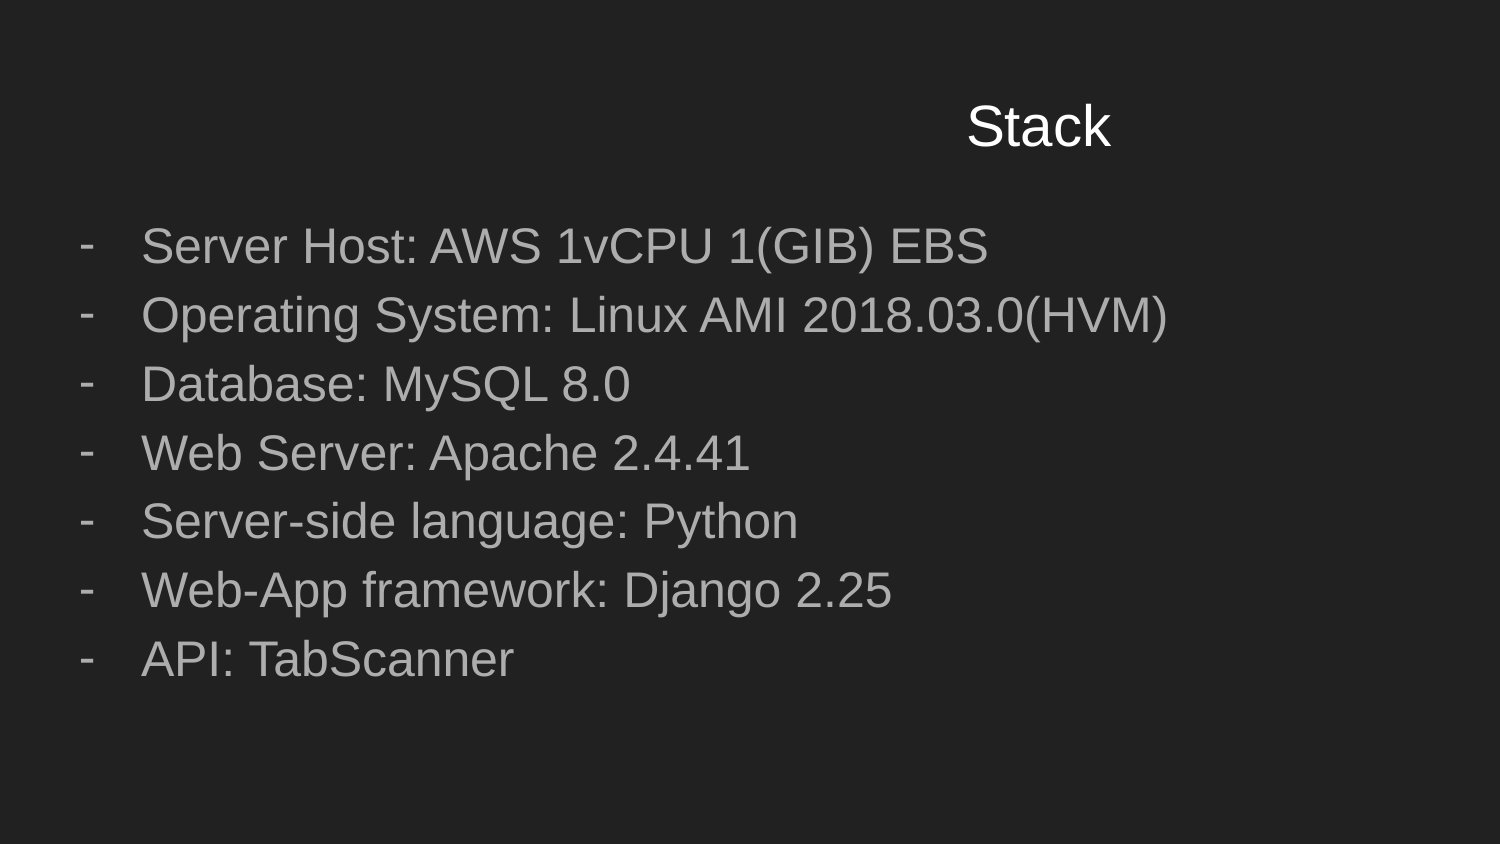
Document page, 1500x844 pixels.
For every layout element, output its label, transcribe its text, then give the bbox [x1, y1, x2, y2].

list Server Host: AWS 1vCPU 1(GIB) EBS Operating System: Linux AMI 2018.03.0(HVM) Database: MySQL 8.0 Web Server: Apache 2.4.41 Server-side language: Python Web-App framework: Django 2.25 API: TabScanner [51, 189, 1449, 750]
title Stack [51, 72, 1449, 167]
